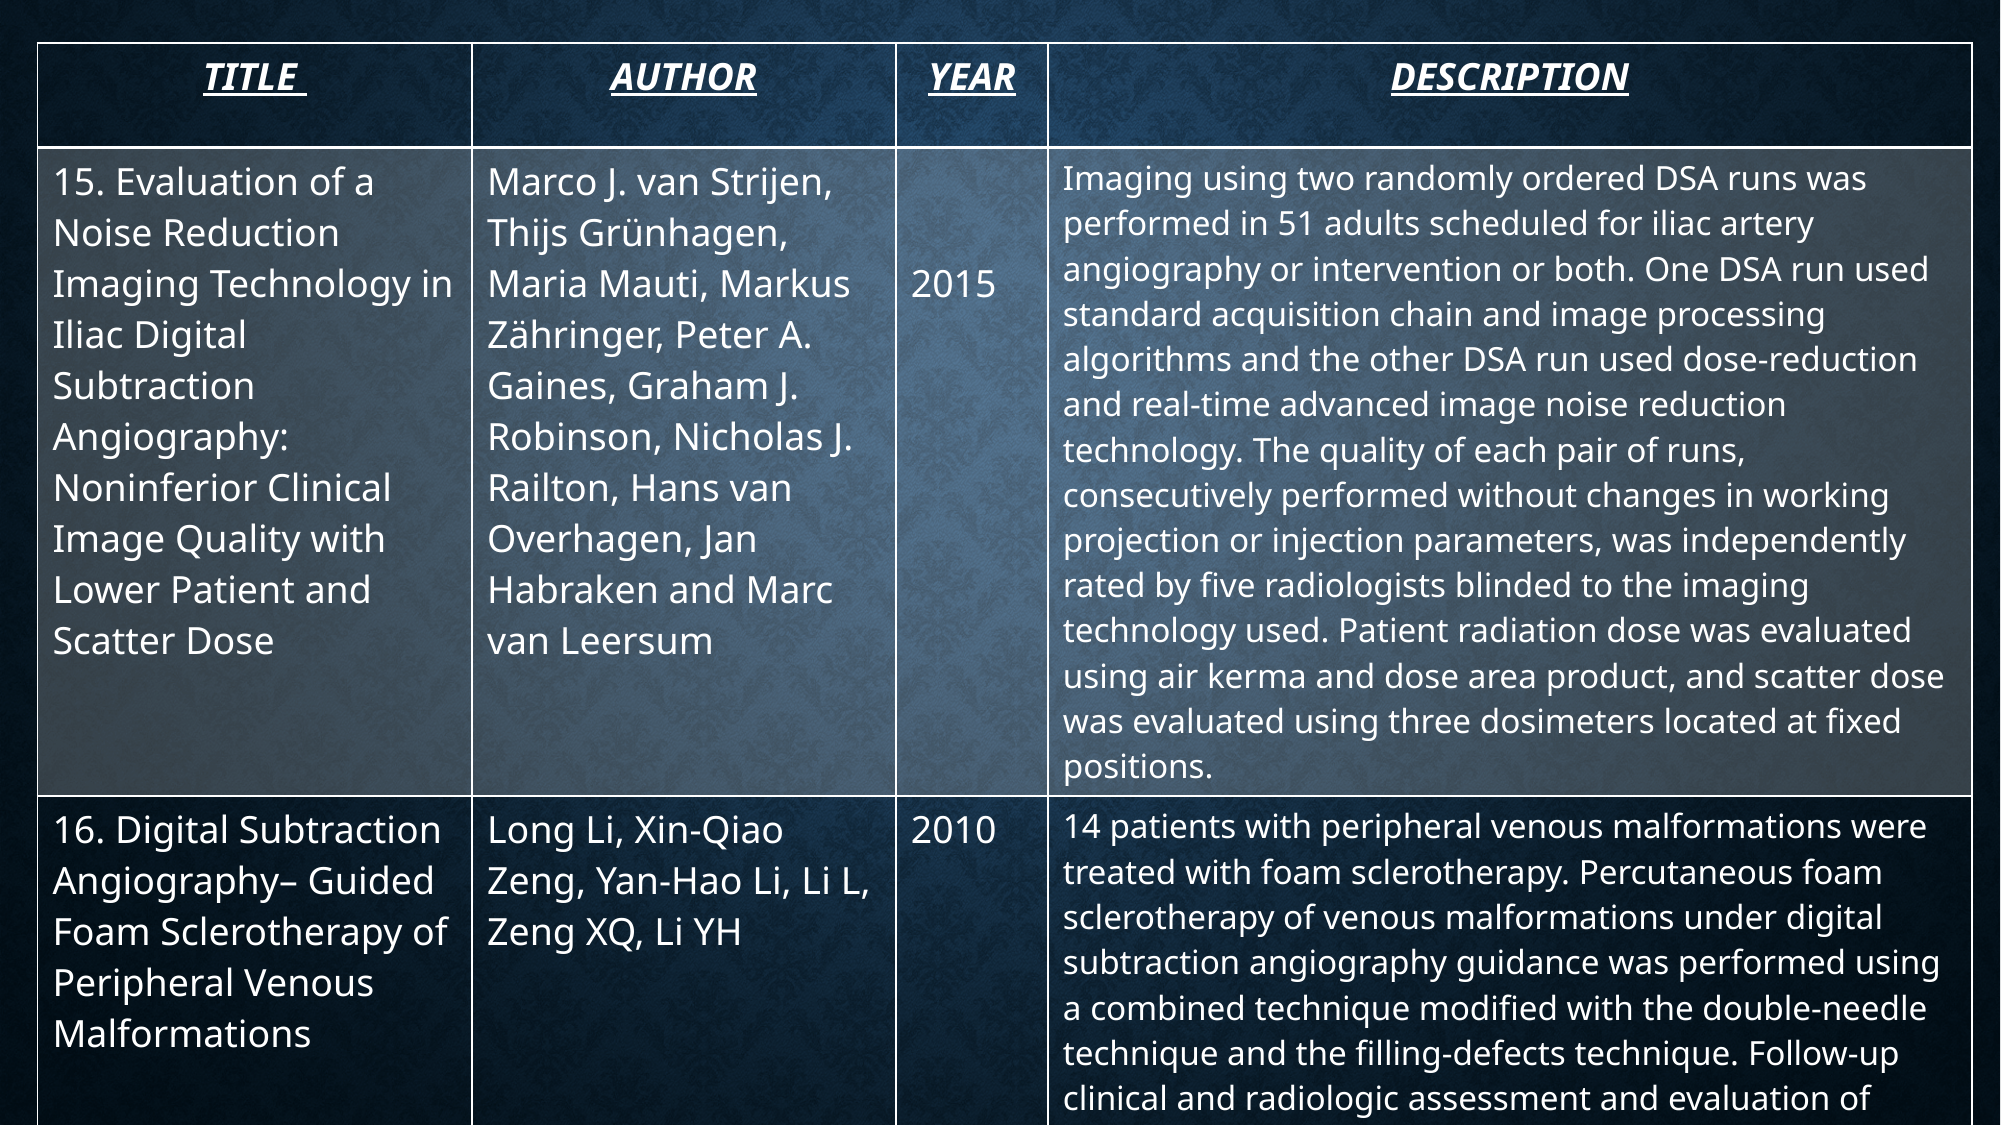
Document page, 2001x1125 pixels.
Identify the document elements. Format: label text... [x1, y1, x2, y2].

table_header DESCRIPTION [1049, 44, 1971, 146]
table_cell Imaging using two randomly ordered DSA runs was performed in 51 adults scheduled for iliac artery angiography or intervention or both. One DSA run used standard acquisition chain and image processing algorithms and the other DSA run used dose-reduction and real-time advanced image noise reduction technology. The quality of each pair of runs, consecutively performed without changes in working projection or injection parameters, was independently rated by five radiologists blinded to the imaging technology used. Patient radiation dose was evaluated using air kerma and dose area product, and scatter dose was evaluated using three dosimeters located at fixed positions. [1049, 149, 1971, 795]
table_cell 16. Digital Subtraction Angiography– Guided Foam Sclerotherapy of Peripheral Venous Malformations [38, 797, 471, 1125]
table_header TITLE [38, 44, 471, 146]
table_header AUTHOR [473, 44, 895, 146]
table_header YEAR [897, 44, 1047, 146]
table_cell 15. Evaluation of a Noise Reduction Imaging Technology in Iliac Digital Subtraction Angiography: Noninferior Clinical Image Quality with Lower Patient and Scatter Dose [38, 149, 471, 795]
table_cell 2010 [897, 797, 1047, 1125]
table_cell 14 patients with peripheral venous malformations were treated with foam sclerotherapy. Percutaneous foam sclerotherapy of venous malformations under digital subtraction angiography guidance was performed using a combined technique modified with the double-needle technique and the filling-defects technique. Follow-up clinical and radiologic assessment and evaluation of patientsatisfaction were performed to evaluate the end result. [1049, 797, 1971, 1125]
table_cell Marco J. van Strijen, Thijs Grünhagen, Maria Mauti, Markus Zähringer, Peter A. Gaines, Graham J. Robinson, Nicholas J. Railton, Hans van Overhagen, Jan Habraken and Marc van Leersum [473, 149, 895, 795]
table_cell 2015 [897, 149, 1047, 795]
table_cell Long Li, Xin-Qiao Zeng, Yan-Hao Li, Li L, Zeng XQ, Li YH [473, 797, 895, 1125]
